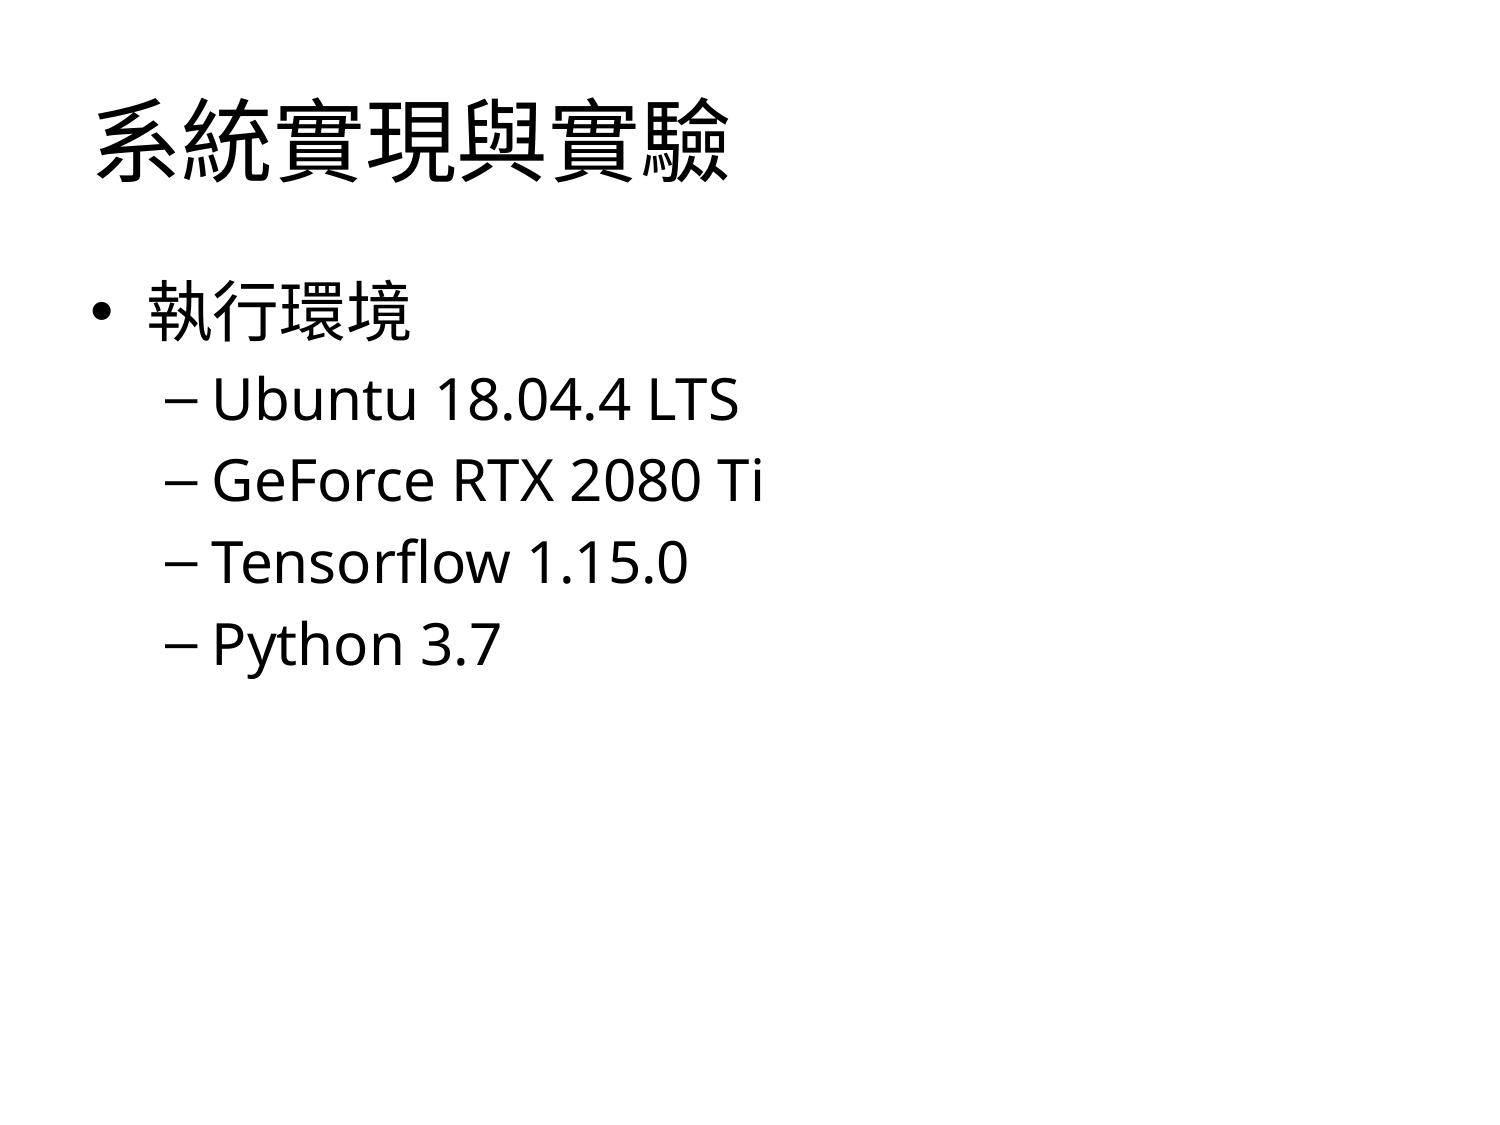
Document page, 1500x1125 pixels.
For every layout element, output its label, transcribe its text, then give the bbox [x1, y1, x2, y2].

list 執行環境 Ubuntu 18.04.4 LTS GeForce RTX 2080 Ti Tensorflow 1.15.0 Python 3.7 [75, 262, 1425, 1005]
title 系統實現與實驗 [75, 45, 1425, 233]
